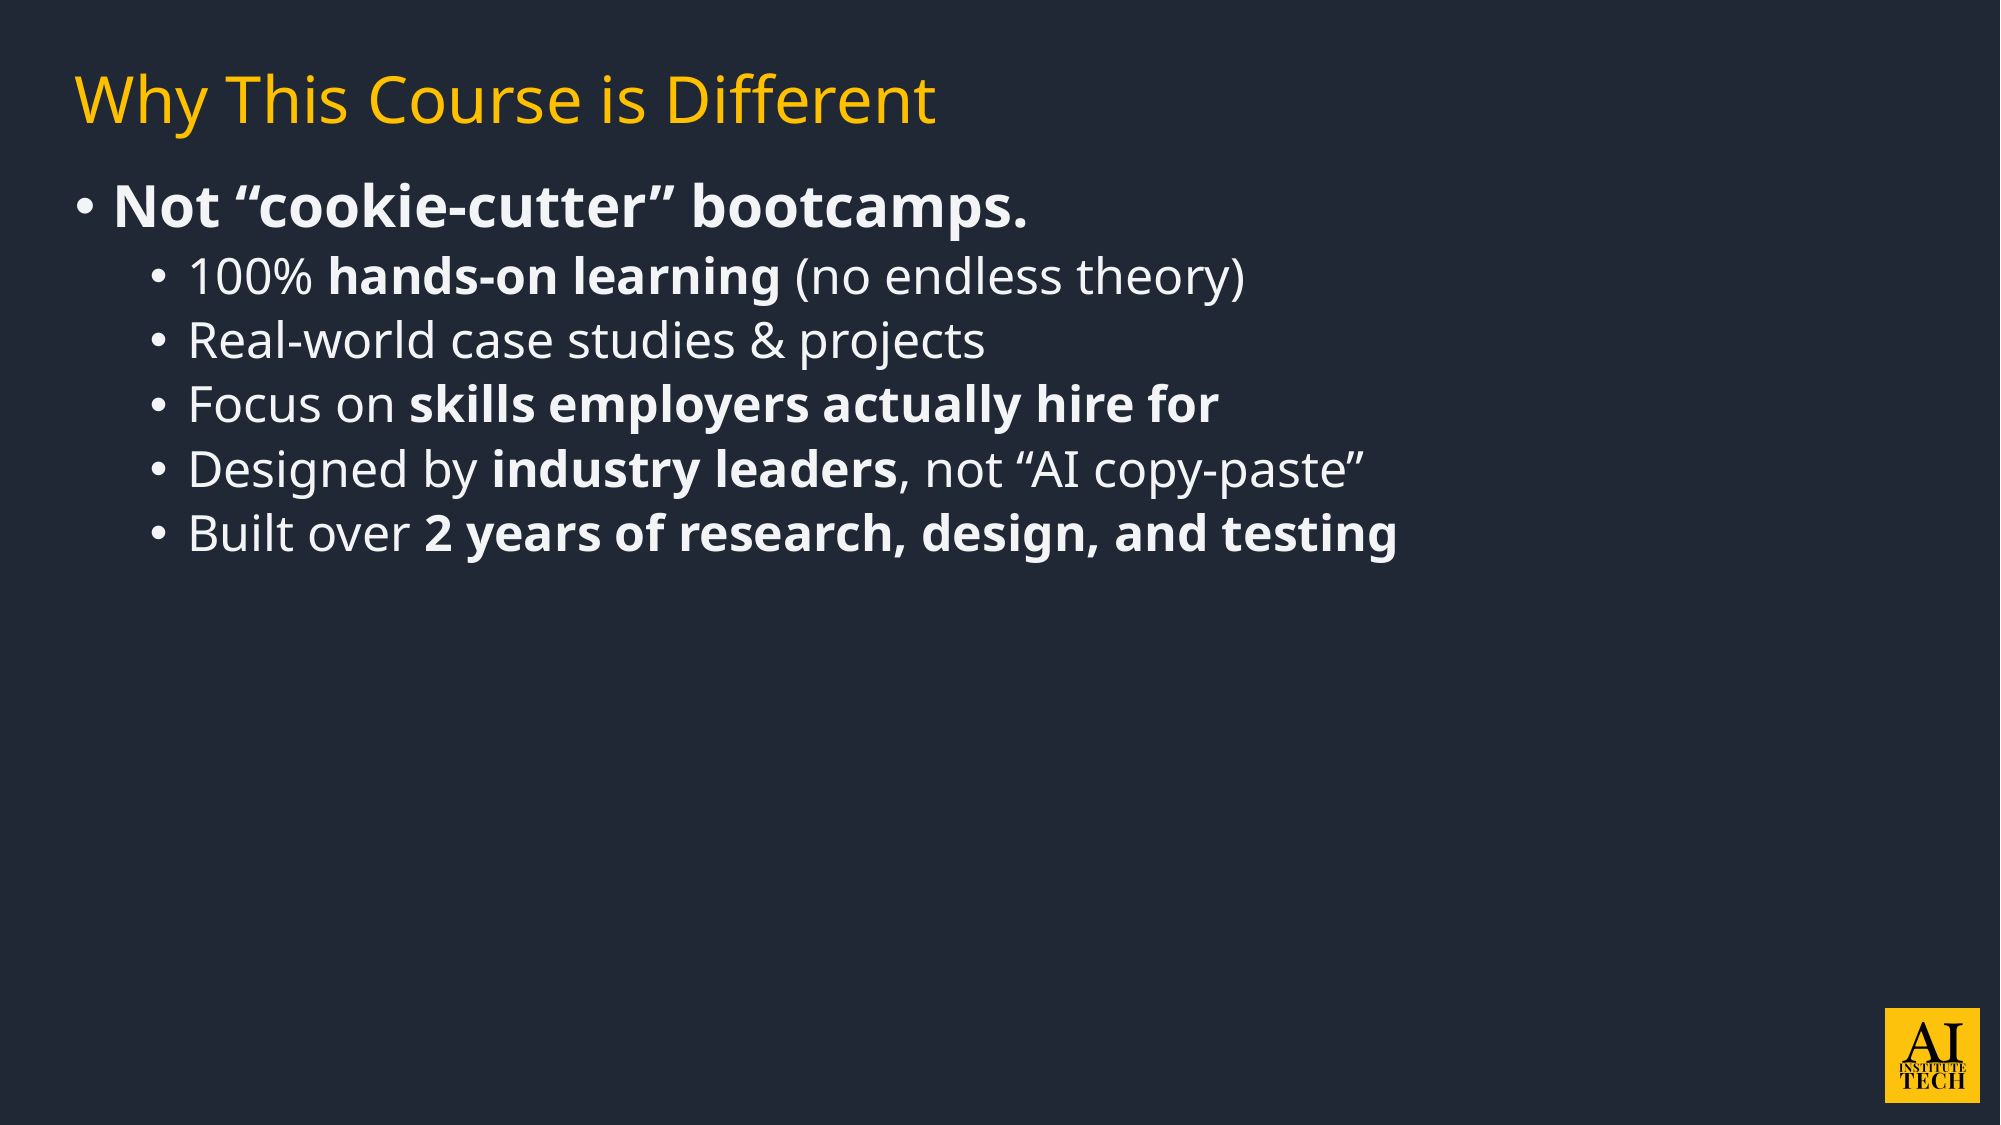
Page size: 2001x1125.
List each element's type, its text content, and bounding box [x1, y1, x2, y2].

picture [1885, 1008, 1980, 1103]
list Not “cookie-cutter” bootcamps. 100% hands-on learning (no endless theory) Real-world case studies & projects Focus on skills employers actually hire for Designed by industry leaders, not “AI copy-paste” Built over 2 years of research, design, and testing [59, 170, 1933, 1019]
title Why This Course is Different [59, 59, 1933, 146]
